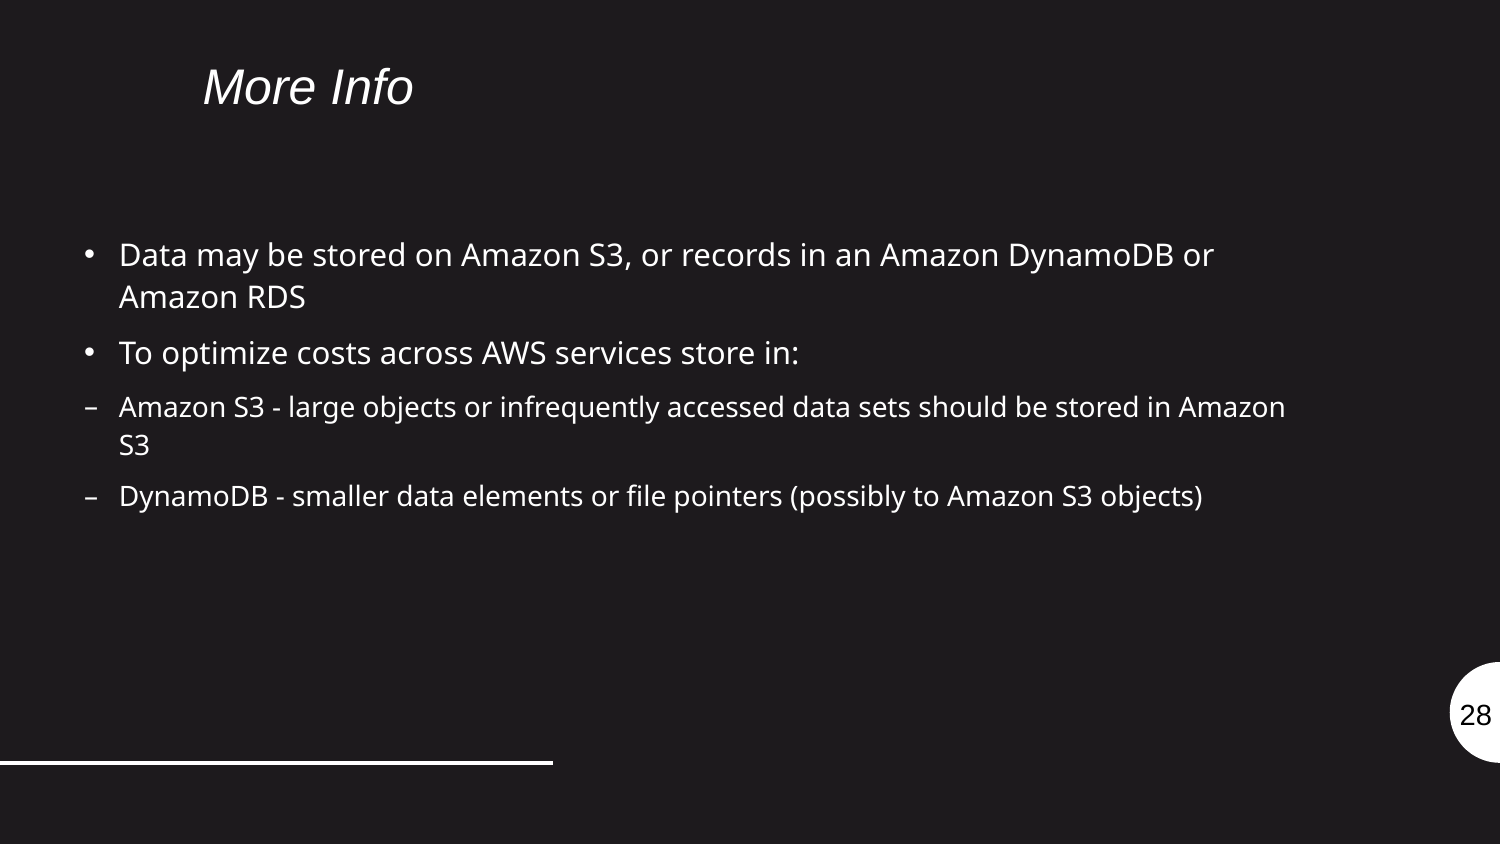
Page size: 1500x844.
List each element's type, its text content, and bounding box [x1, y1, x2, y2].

list Data may be stored on Amazon S3, or records in an Amazon DynamoDB or Amazon RDS To optimize costs across AWS services store in: Amazon S3 - large objects or infrequently accessed data sets should be stored in Amazon S3 DynamoDB - smaller data elements or file pointers (possibly to Amazon S3 objects) [69, 223, 1329, 844]
text_box 28 [1444, 688, 1500, 739]
title More Info [0, 0, 429, 125]
